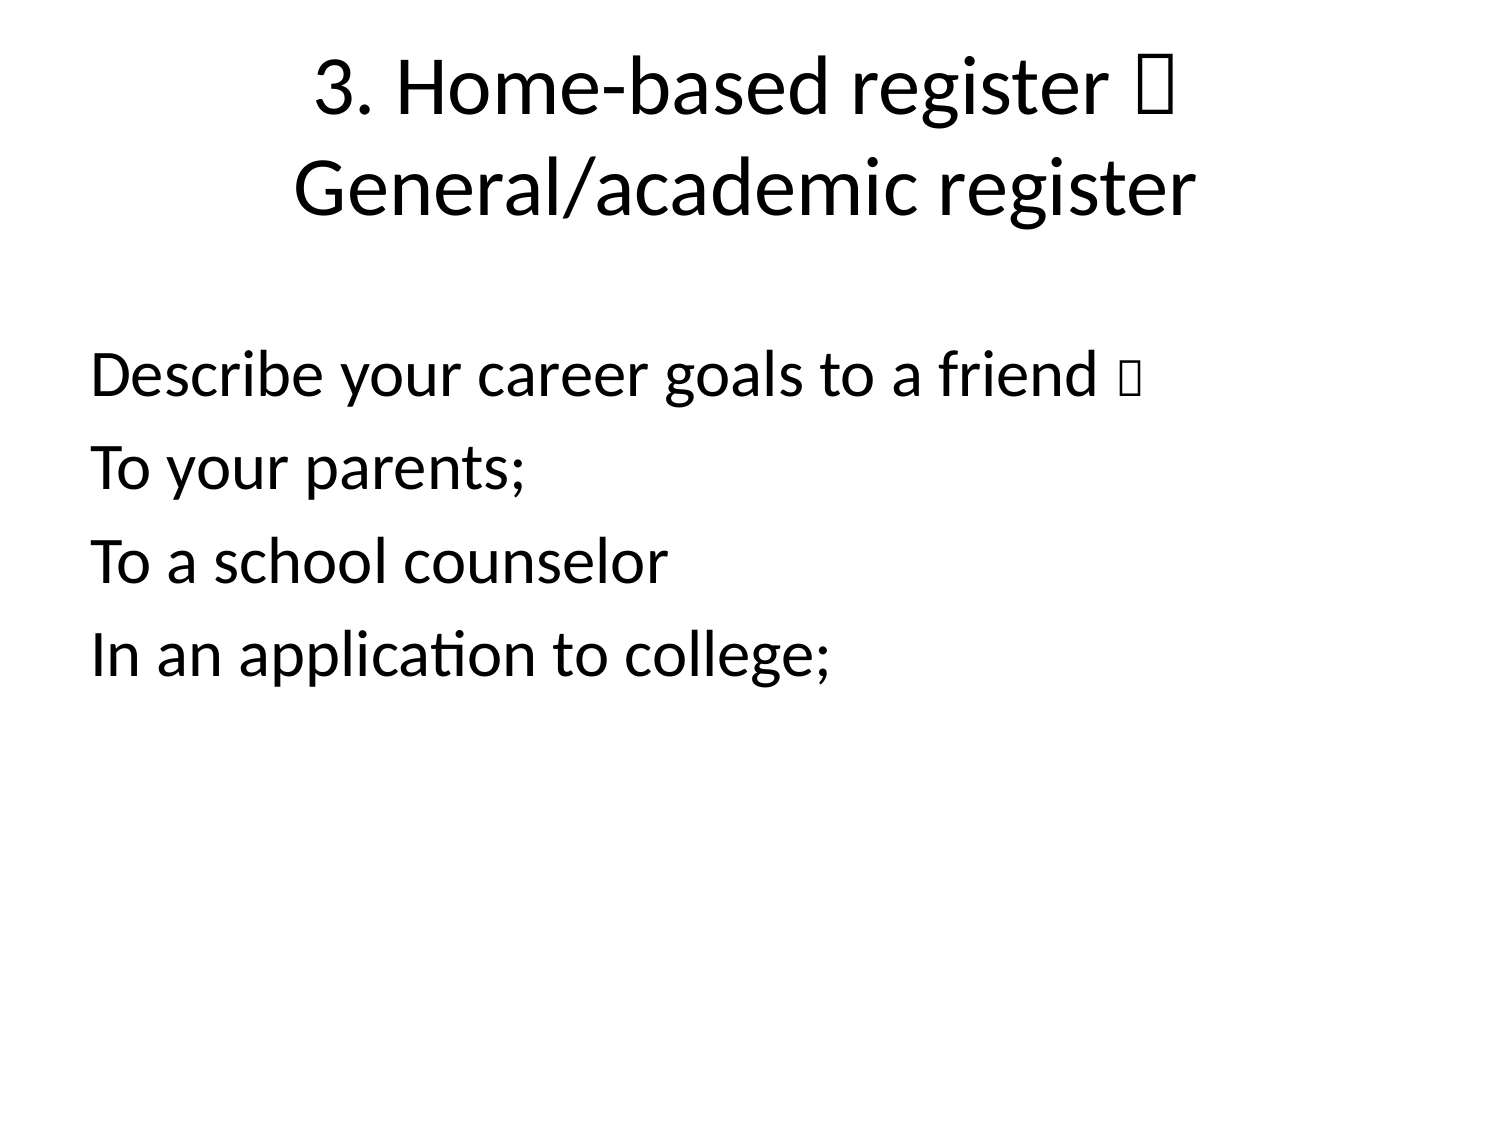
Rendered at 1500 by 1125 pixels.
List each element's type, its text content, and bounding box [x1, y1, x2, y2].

list Describe your career goals to a friend  To your parents; To a school counselor In an application to college; [75, 322, 1425, 1005]
title 3. Home-based register  General/academic register [33, 22, 1460, 241]
